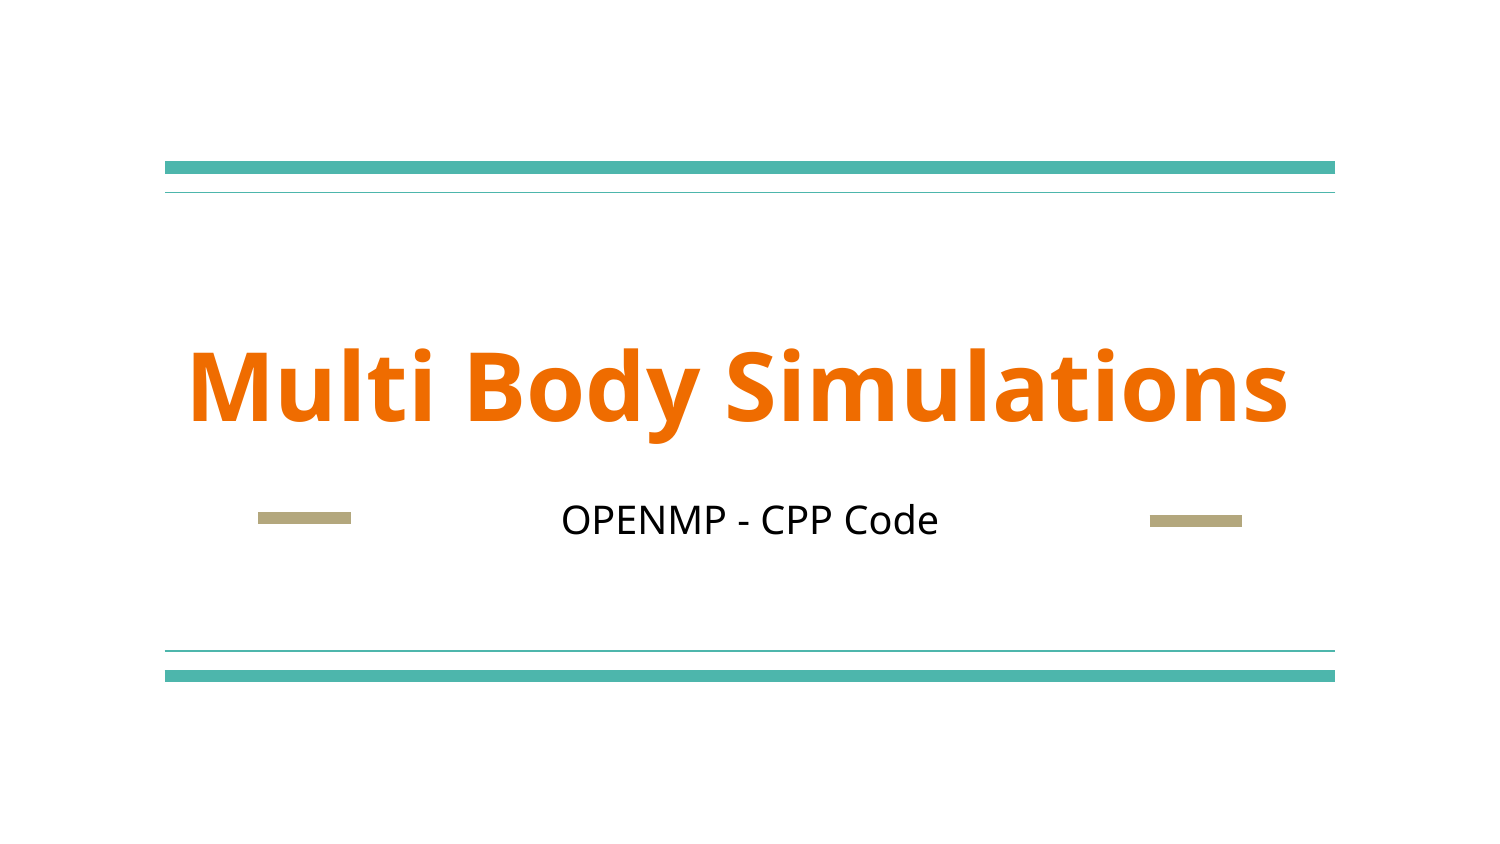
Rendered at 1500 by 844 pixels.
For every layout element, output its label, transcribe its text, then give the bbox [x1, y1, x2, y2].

title Multi Body Simulations [164, 287, 1336, 456]
text_box OPENMP - CPP Code [431, 475, 1069, 562]
